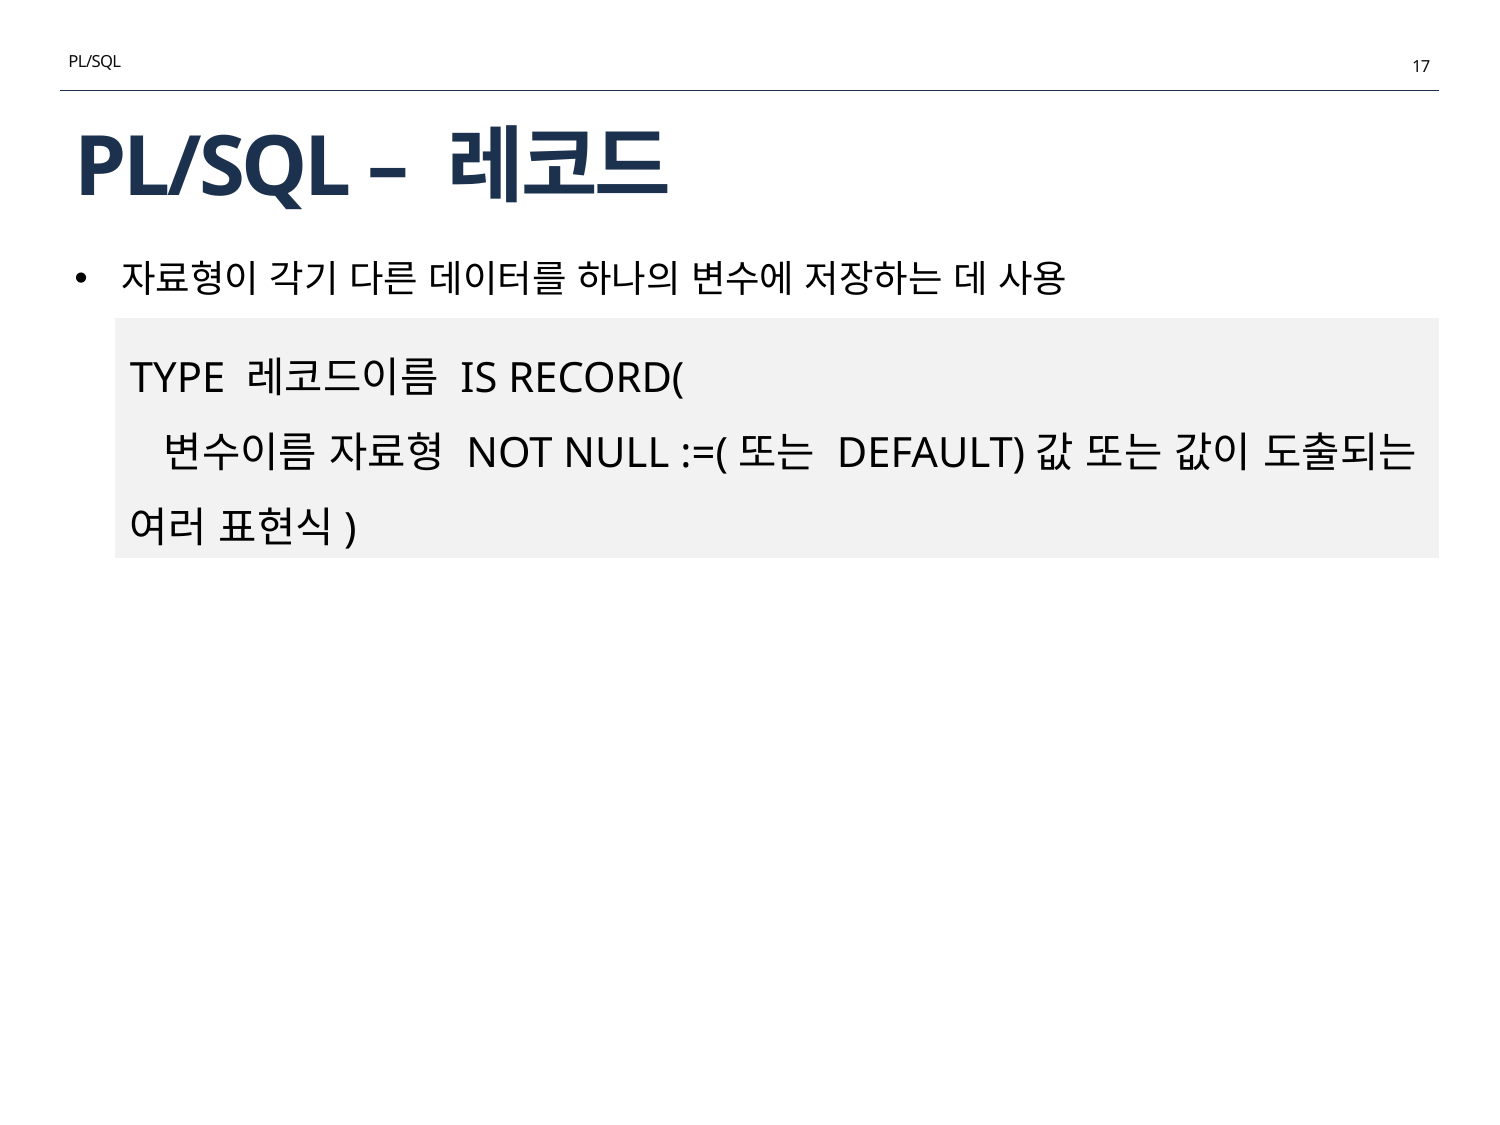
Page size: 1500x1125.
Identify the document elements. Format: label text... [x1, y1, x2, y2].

text_box TYPE 레코드이름 IS RECORD( 변수이름 자료형 NOT NULL :=(또는 DEFAULT)값 또는 값이 도출되는 여러 표현식) [115, 318, 1439, 558]
text_box 자료형이 각기 다른 데이터를 하나의 변수에 저장하는 데 사용 [59, 224, 1439, 308]
title PL/SQL – 레코드 [59, 114, 1190, 211]
text_box 17 [1189, 48, 1450, 87]
text_box PL/SQL [53, 43, 314, 78]
